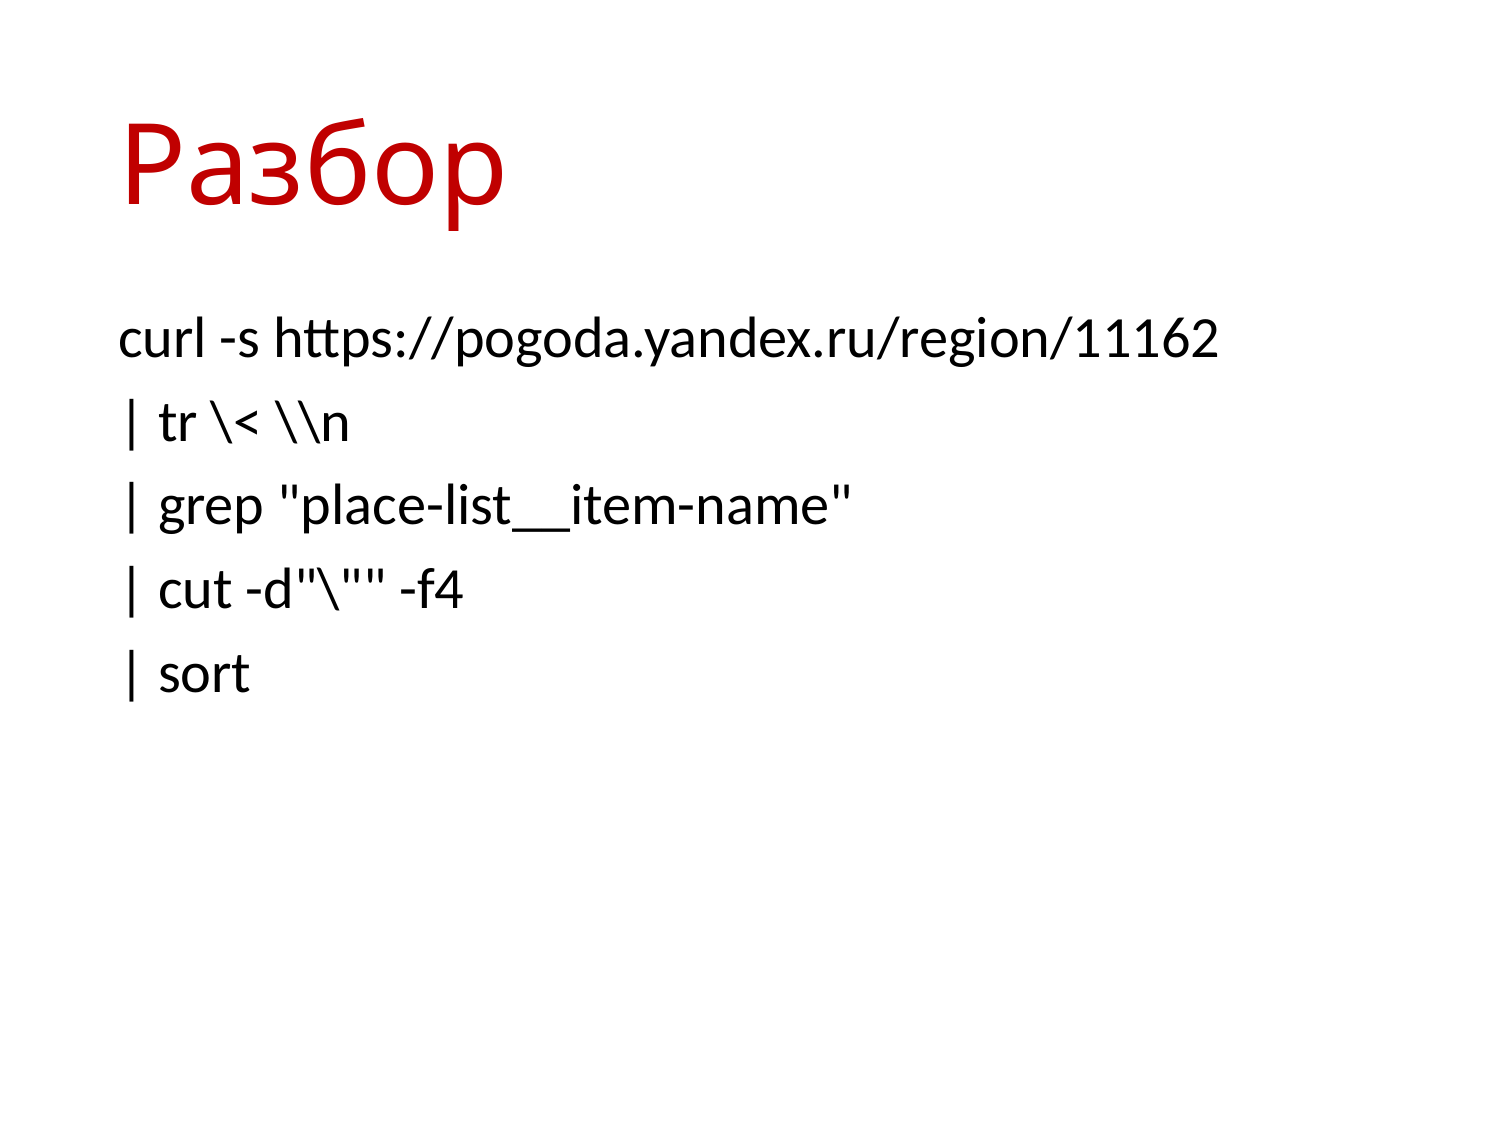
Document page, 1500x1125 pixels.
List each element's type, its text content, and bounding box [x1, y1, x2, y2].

title Разбор [103, 59, 1397, 278]
list curl -s https://pogoda.yandex.ru/region/11162 | tr \< \\n | grep "place-list__item-name" | cut -d"\"" -f4 | sort [103, 299, 1397, 1014]
